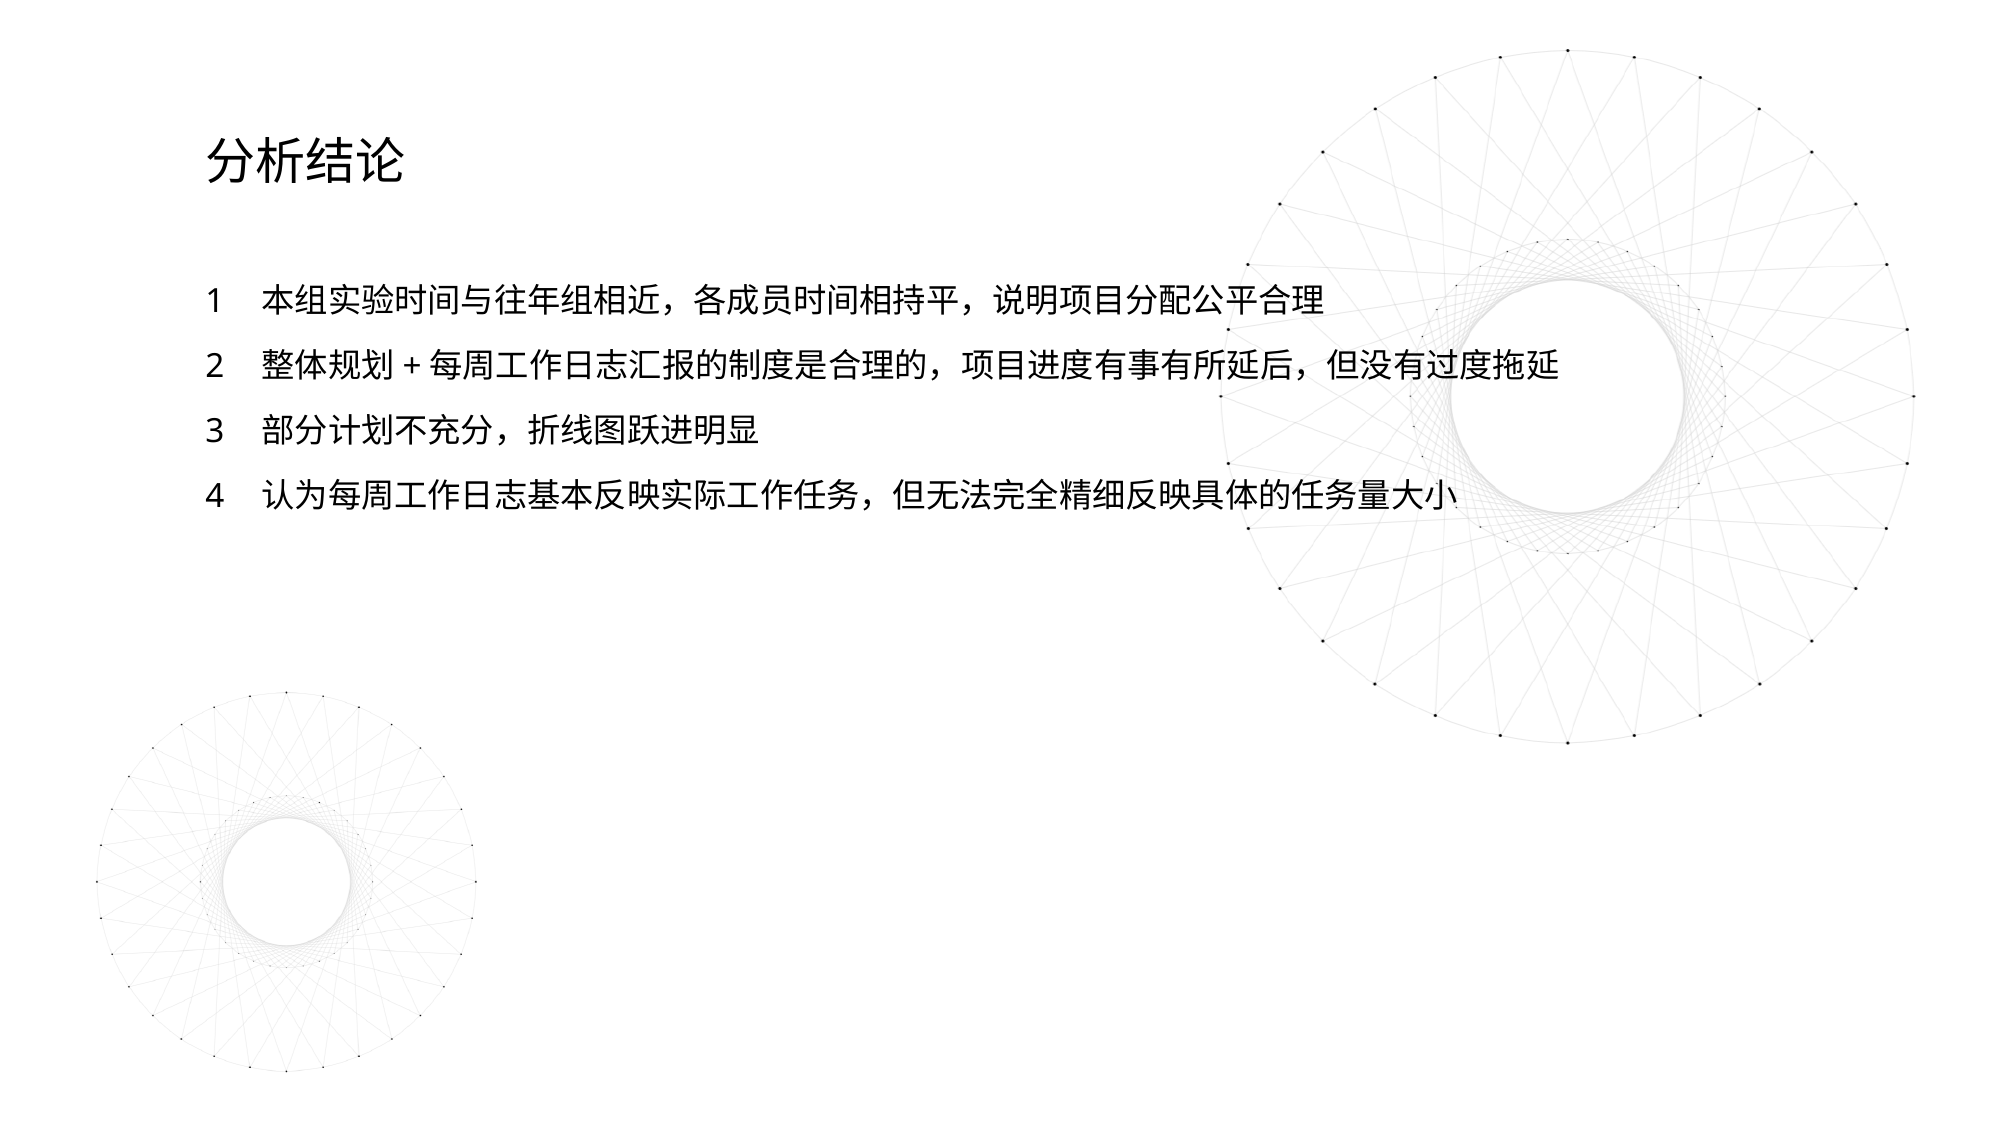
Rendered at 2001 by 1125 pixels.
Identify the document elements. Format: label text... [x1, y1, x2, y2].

text_box 分析结论 [190, 122, 1807, 197]
text_box 本组实验时间与往年组相近，各成员时间相持平，说明项目分配公平合理 整体规划+每周工作日志汇报的制度是合理的，项目进度有事有所延后，但没有过度拖延 部分计划不充分，折线图跃进明显 认为每周工作日志基本反映实际工作任务，但无法完全精细反映具体的任务量大小 [190, 272, 1807, 522]
picture [91, 683, 488, 1080]
picture [1232, 33, 1936, 759]
